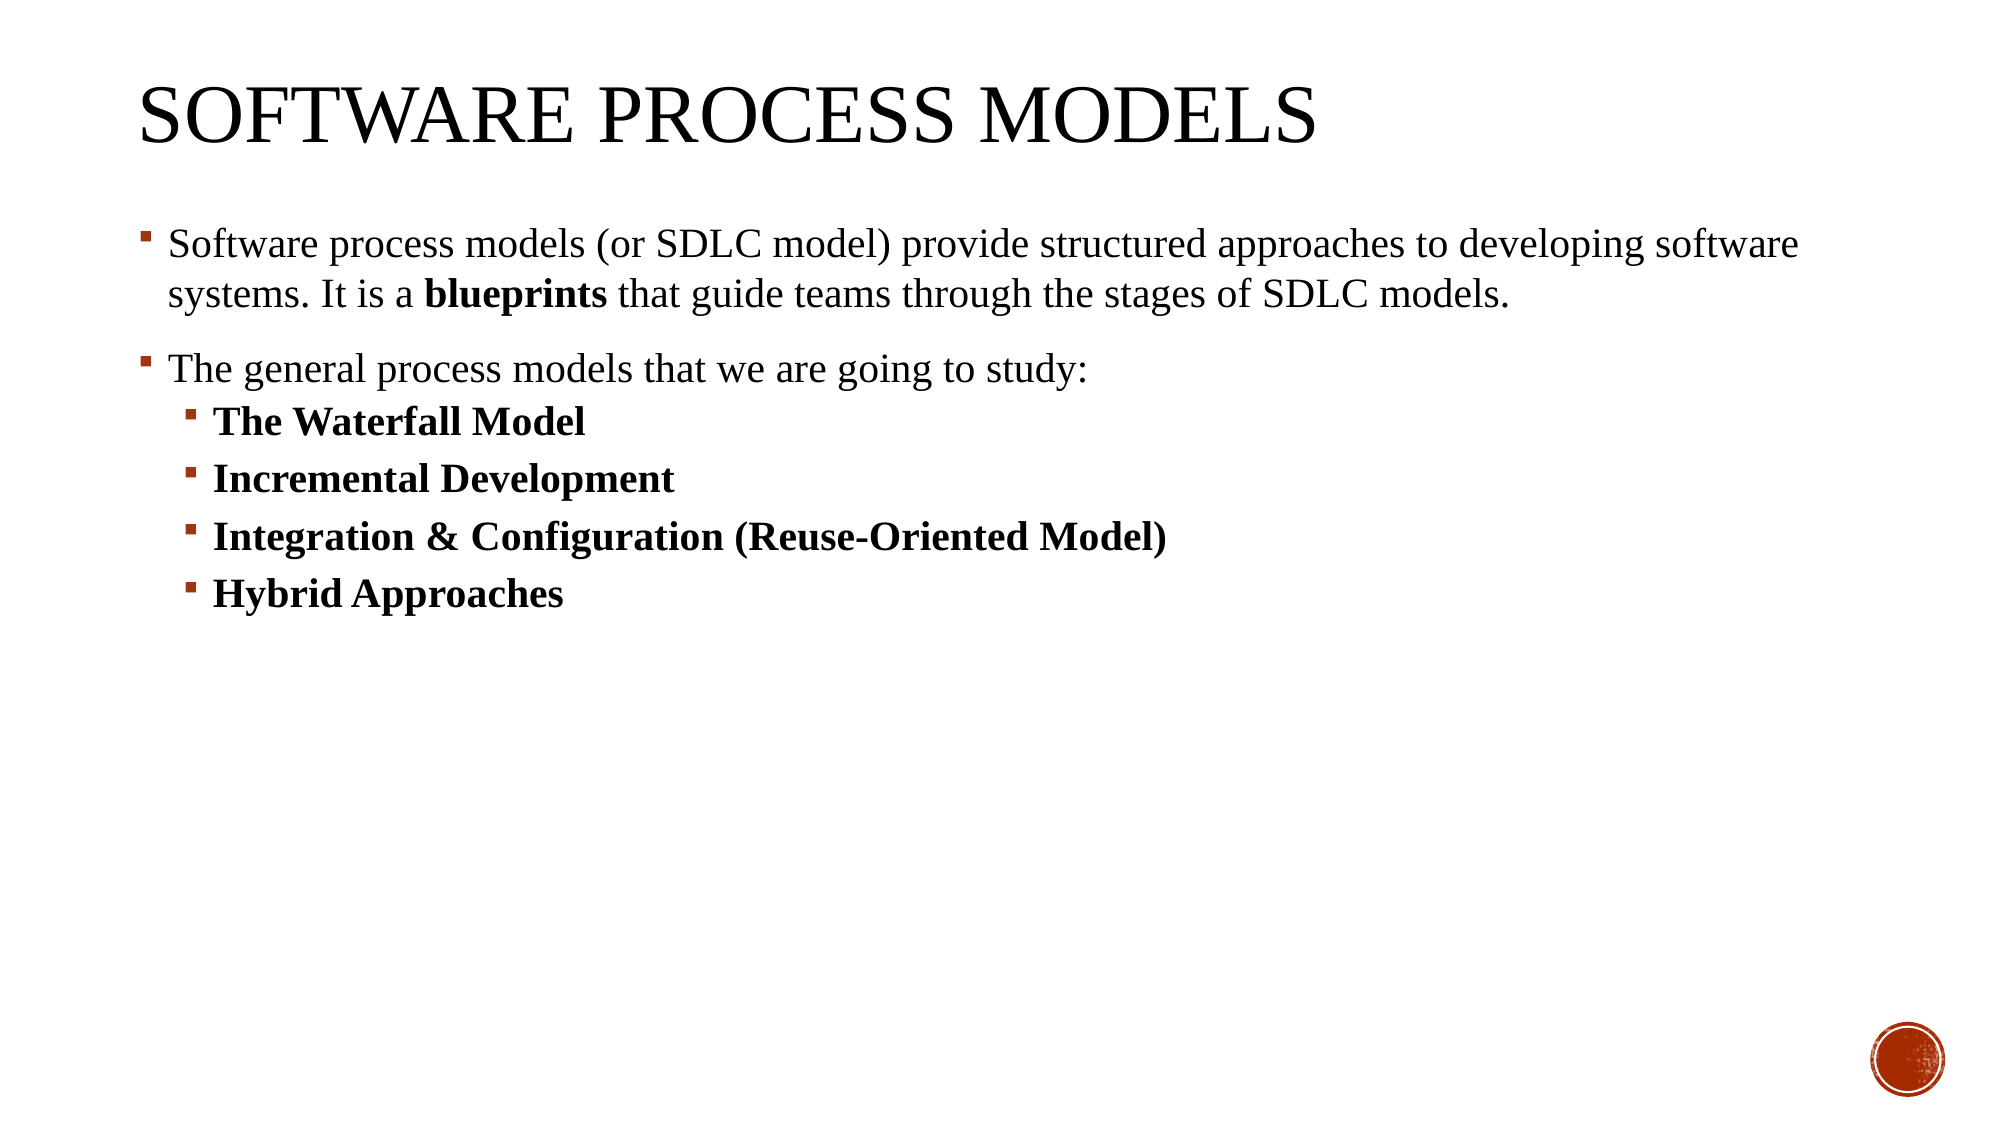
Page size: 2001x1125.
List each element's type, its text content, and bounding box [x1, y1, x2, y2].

title Software process Models [122, 43, 1856, 188]
list Software process models (or SDLC model) provide structured approaches to developing software systems. It is a blueprints that guide teams through the stages of SDLC models. The general process models that we are going to study: The Waterfall Model Incremental Development Integration & Configuration (Reuse-Oriented Model) Hybrid Approaches [122, 208, 1856, 1046]
